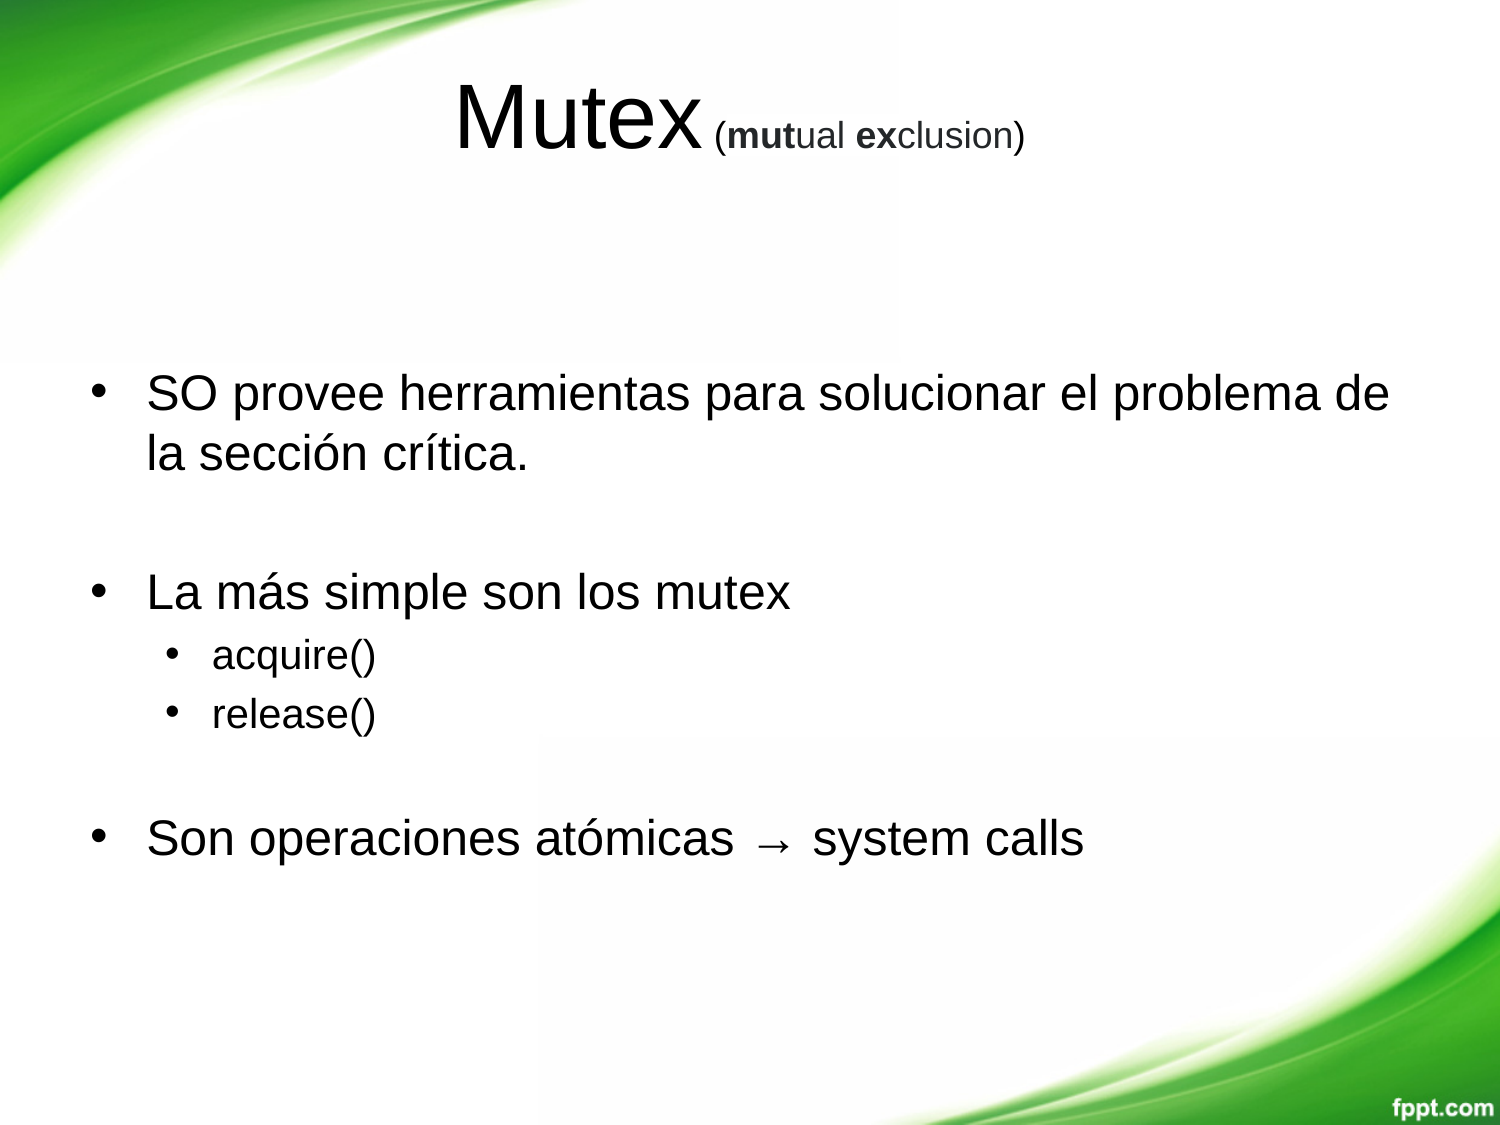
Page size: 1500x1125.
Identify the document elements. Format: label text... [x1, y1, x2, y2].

title Mutex (mutual exclusion) [58, 31, 1422, 192]
list SO provee herramientas para solucionar el problema de la sección crítica. La más simple son los mutex acquire() release() Son operaciones atómicas → system calls [75, 262, 1425, 1005]
picture [0, 0, 1500, 1125]
